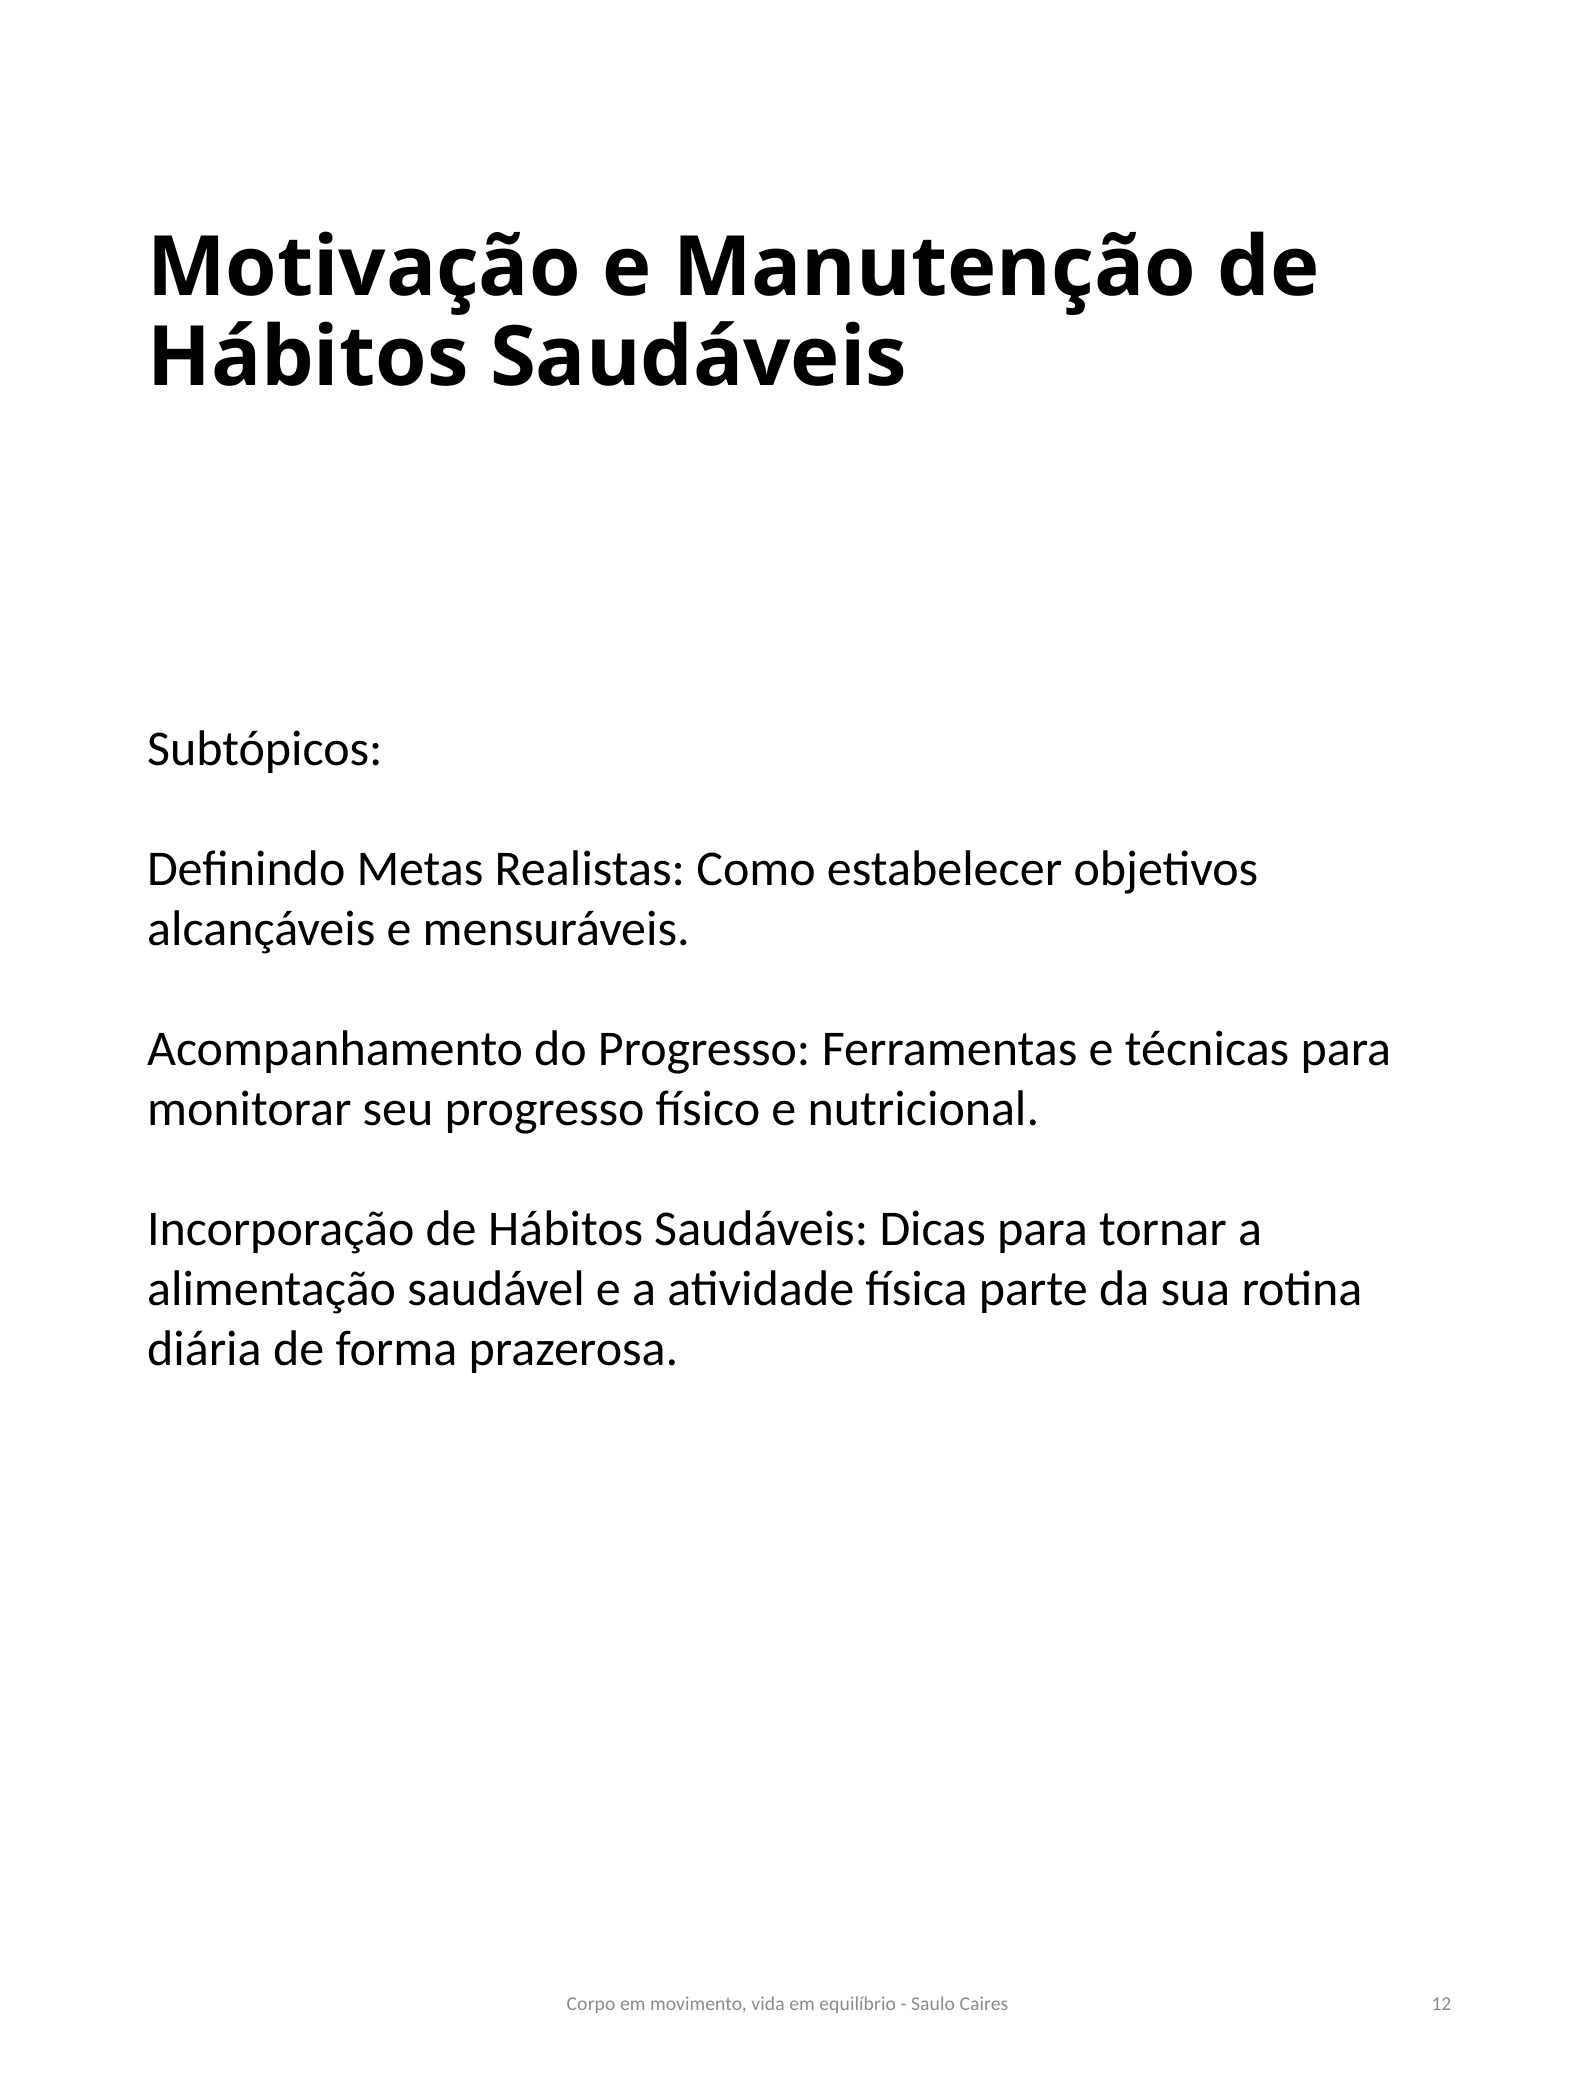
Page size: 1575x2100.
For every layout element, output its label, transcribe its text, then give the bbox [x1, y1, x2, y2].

footer Corpo em movimento, vida em equilíbrio - Saulo Caires [521, 1946, 1054, 2059]
text_box Subtópicos: Definindo Metas Realistas: Como estabelecer objetivos alcançáveis e mensuráveis. Acompanhamento do Progresso: Ferramentas e técnicas para monitorar seu progresso físico e nutricional. Incorporação de Hábitos Saudáveis: Dicas para tornar a alimentação saudável e a atividade física parte da sua rotina diária de forma prazerosa. [132, 707, 1425, 1383]
slide_number 12 [1112, 1946, 1467, 2059]
title Motivação e Manutenção de Hábitos Saudáveis [132, 23, 1388, 707]
